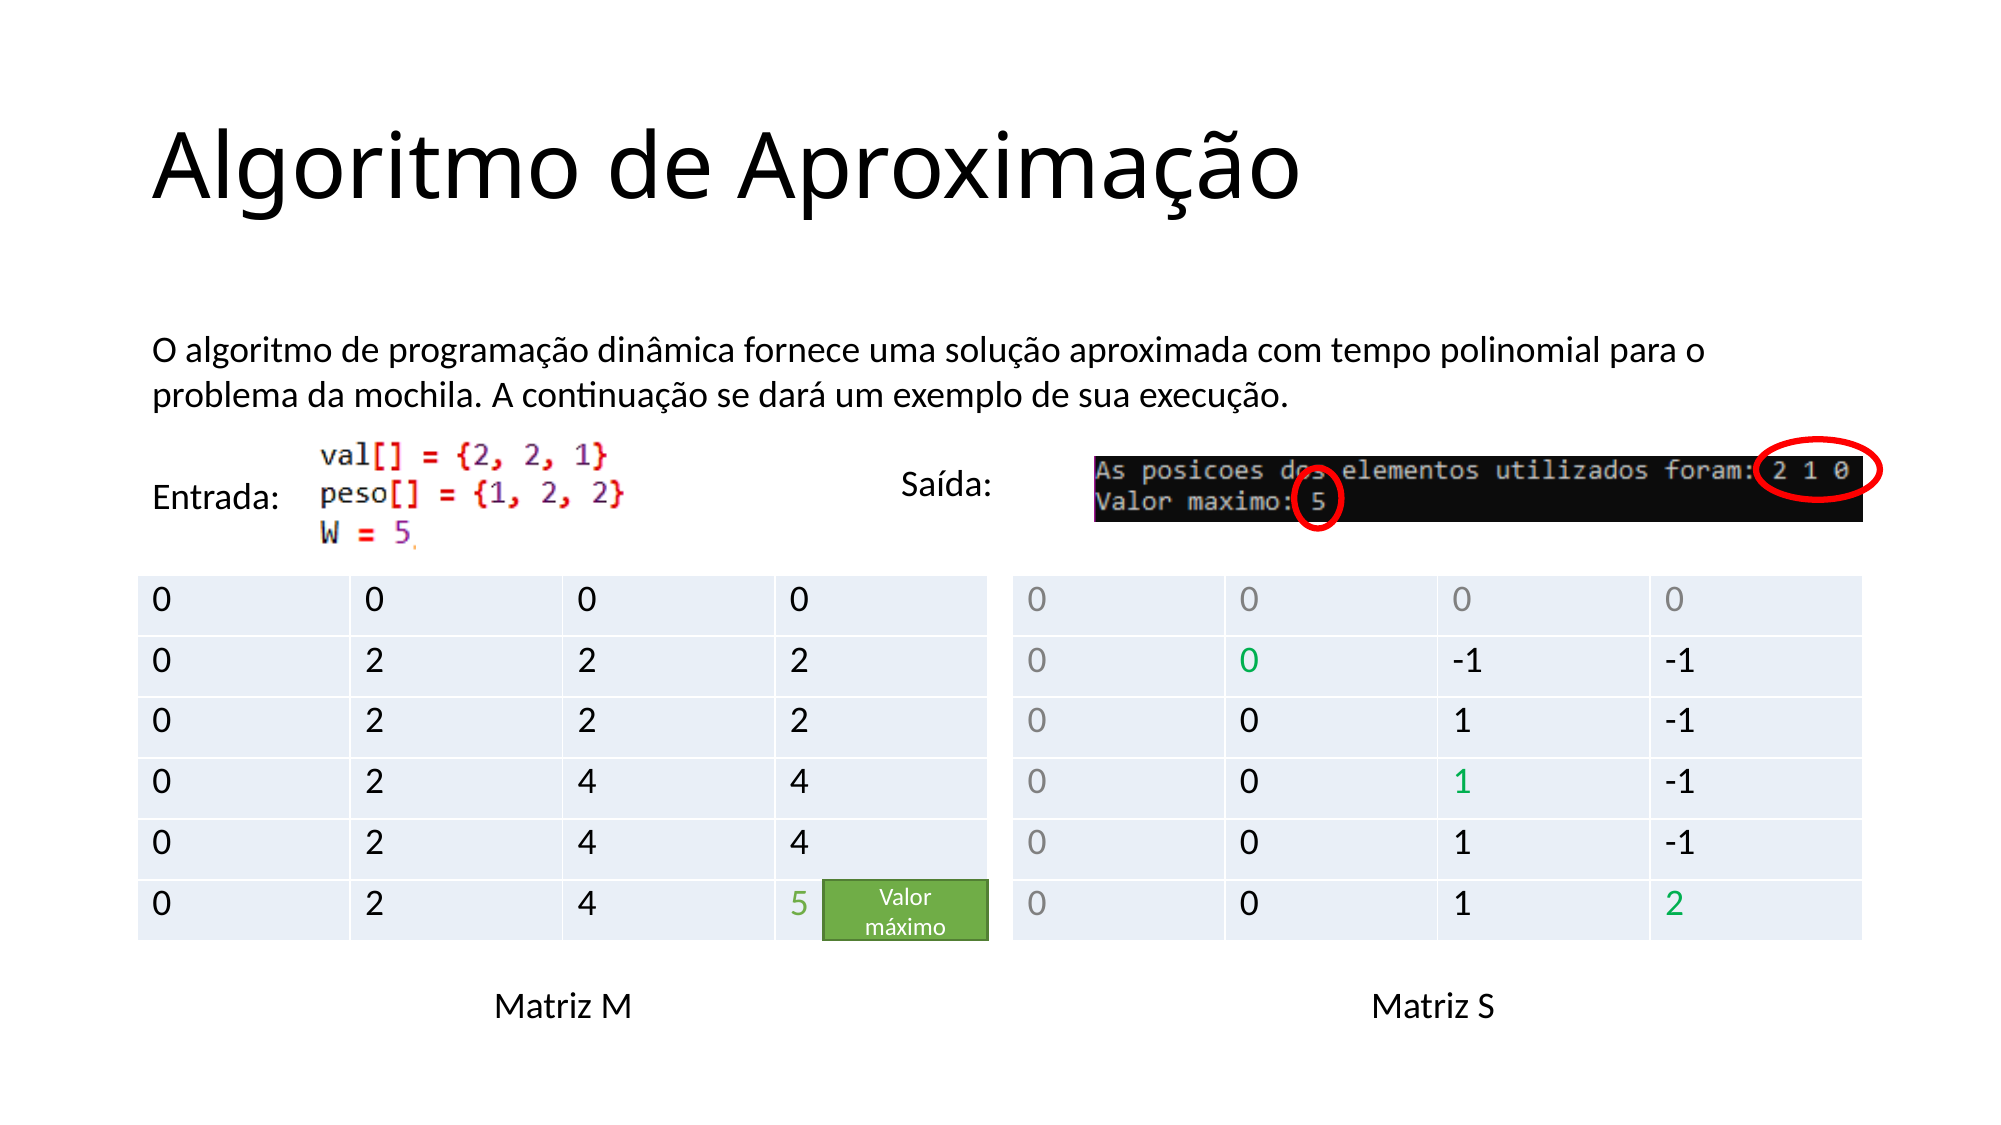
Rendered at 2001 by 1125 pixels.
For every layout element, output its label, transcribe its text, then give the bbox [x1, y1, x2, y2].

table_header 0 [776, 576, 987, 635]
table_cell 0 [1013, 881, 1224, 940]
text_box Valor máximo [822, 879, 989, 941]
table_cell 2 [776, 698, 987, 757]
table_cell 2 [351, 759, 562, 818]
table_cell 0 [138, 698, 349, 757]
table_cell 0 [1013, 820, 1224, 879]
table_cell 2 [351, 637, 562, 696]
table_cell 0 [138, 637, 349, 696]
table_cell -1 [1651, 759, 1862, 818]
table_header 0 [1651, 576, 1862, 635]
table_cell 4 [776, 820, 987, 879]
table_cell 4 [563, 759, 774, 818]
table_cell 4 [563, 881, 774, 940]
text_box O algoritmo de programação dinâmica fornece uma solução aproximada com tempo polinomial para o problema da mochila. A continuação se dará um exemplo de sua execução. [137, 317, 1863, 423]
table_cell 4 [563, 820, 774, 879]
table_cell 2 [351, 698, 562, 757]
table_cell 1 [1438, 759, 1649, 818]
table_cell -1 [1651, 637, 1862, 696]
table_cell 1 [1438, 698, 1649, 757]
table_cell 2 [351, 820, 562, 879]
table_cell 0 [1226, 881, 1437, 940]
table_cell -1 [1438, 637, 1649, 696]
table_cell 0 [1226, 698, 1437, 757]
table_cell 0 [138, 820, 349, 879]
text_box Matriz M [479, 973, 696, 1034]
table_cell 0 [1226, 820, 1437, 879]
table_header 0 [1013, 576, 1224, 635]
text_box [1761, 438, 1882, 492]
table_cell 2 [563, 698, 774, 757]
table_cell -1 [1651, 698, 1862, 757]
title Algoritmo de Aproximação [137, 59, 1863, 278]
table_cell 2 [1651, 881, 1862, 940]
table_cell 0 [1013, 637, 1224, 696]
text_box [1301, 522, 1334, 530]
text_box Entrada: [137, 464, 304, 524]
table_cell 0 [1226, 759, 1437, 818]
table_cell 0 [138, 759, 349, 818]
picture [1094, 456, 1863, 522]
table_cell 4 [776, 759, 987, 818]
table_header 0 [1226, 576, 1437, 635]
table_cell 5 [776, 881, 822, 940]
table_cell 0 [138, 881, 349, 940]
table_cell 2 [776, 637, 987, 696]
text_box Matriz S [1356, 973, 1573, 1034]
table_header 0 [563, 576, 774, 635]
picture [311, 435, 639, 554]
table_header 0 [138, 576, 349, 635]
table_cell 2 [351, 881, 562, 940]
table_cell 1 [1438, 881, 1649, 940]
table_cell 0 [1226, 637, 1437, 696]
text_box Saída: [886, 451, 1053, 511]
table_header 0 [1438, 576, 1649, 635]
table_header 0 [351, 576, 562, 635]
table_cell -1 [1651, 820, 1862, 879]
table_cell 0 [1013, 698, 1224, 757]
table_cell 2 [563, 637, 774, 696]
table_cell 1 [1438, 820, 1649, 879]
table_cell 0 [1013, 759, 1224, 818]
